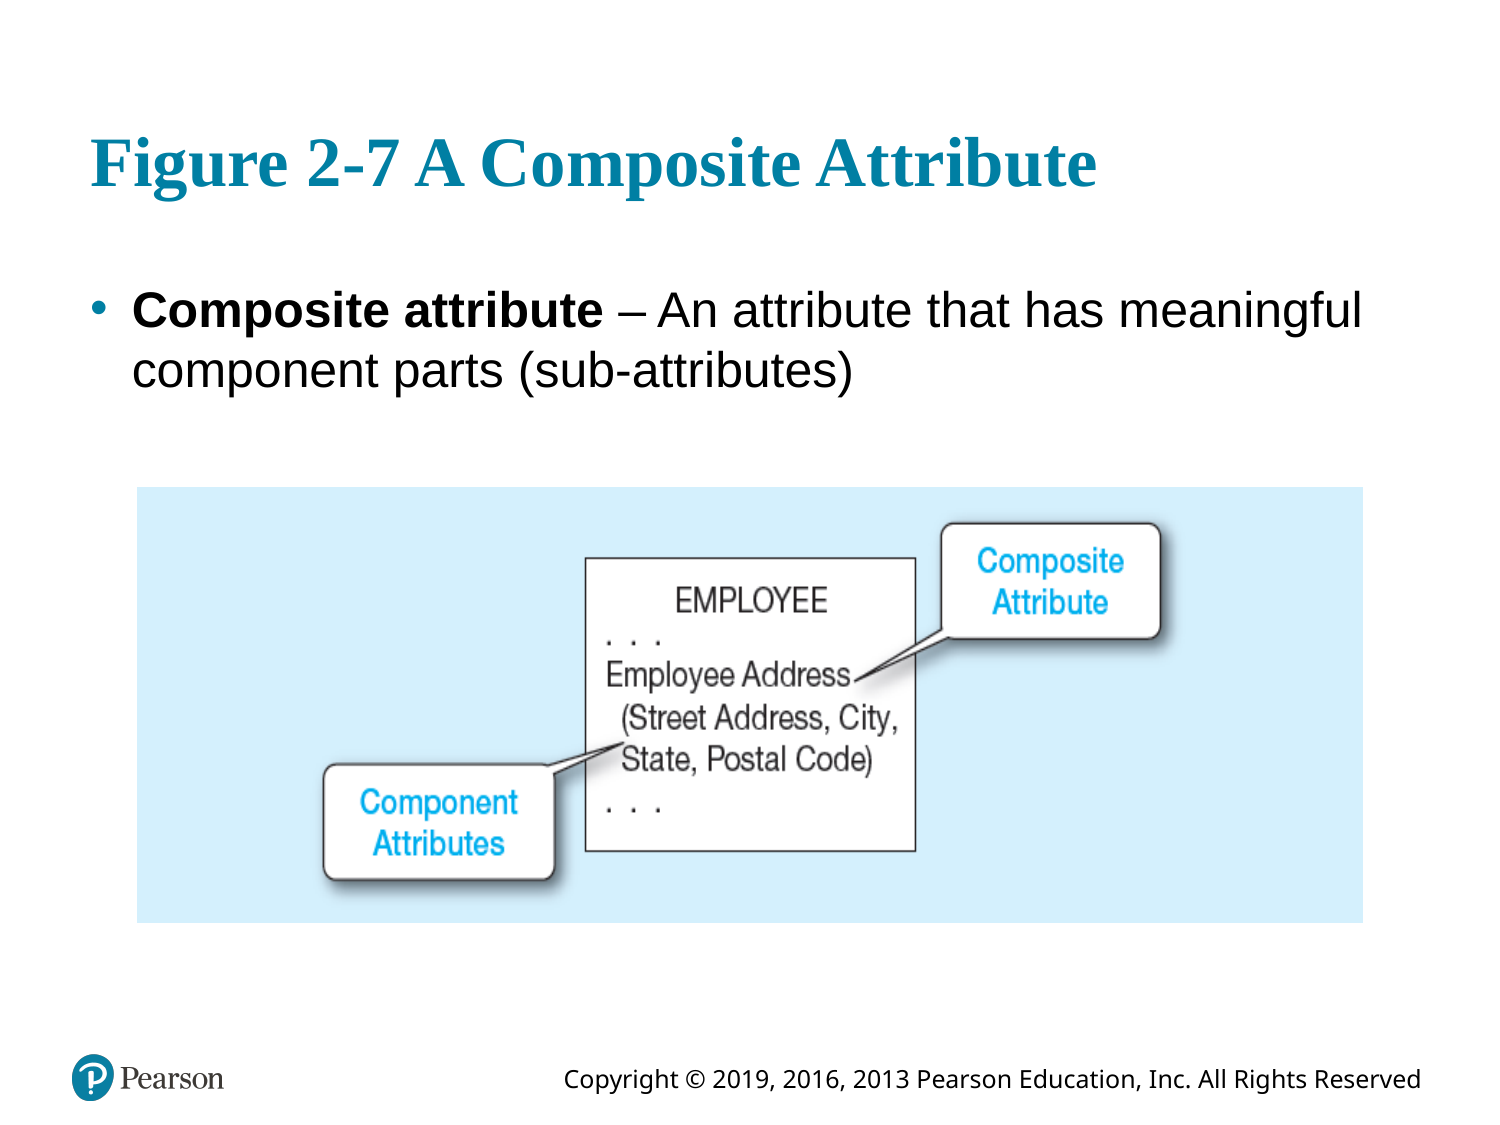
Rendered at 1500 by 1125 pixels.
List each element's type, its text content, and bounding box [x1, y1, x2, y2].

picture [72, 1087, 83, 1101]
picture [98, 1054, 224, 1101]
title Figure 2-7 A Composite Attribute [75, 35, 1425, 216]
picture [137, 487, 1363, 923]
list Composite attribute – An attribute that has meaningful component parts (sub-attributes) [75, 262, 1425, 414]
picture [72, 1054, 88, 1070]
picture [80, 1063, 106, 1088]
